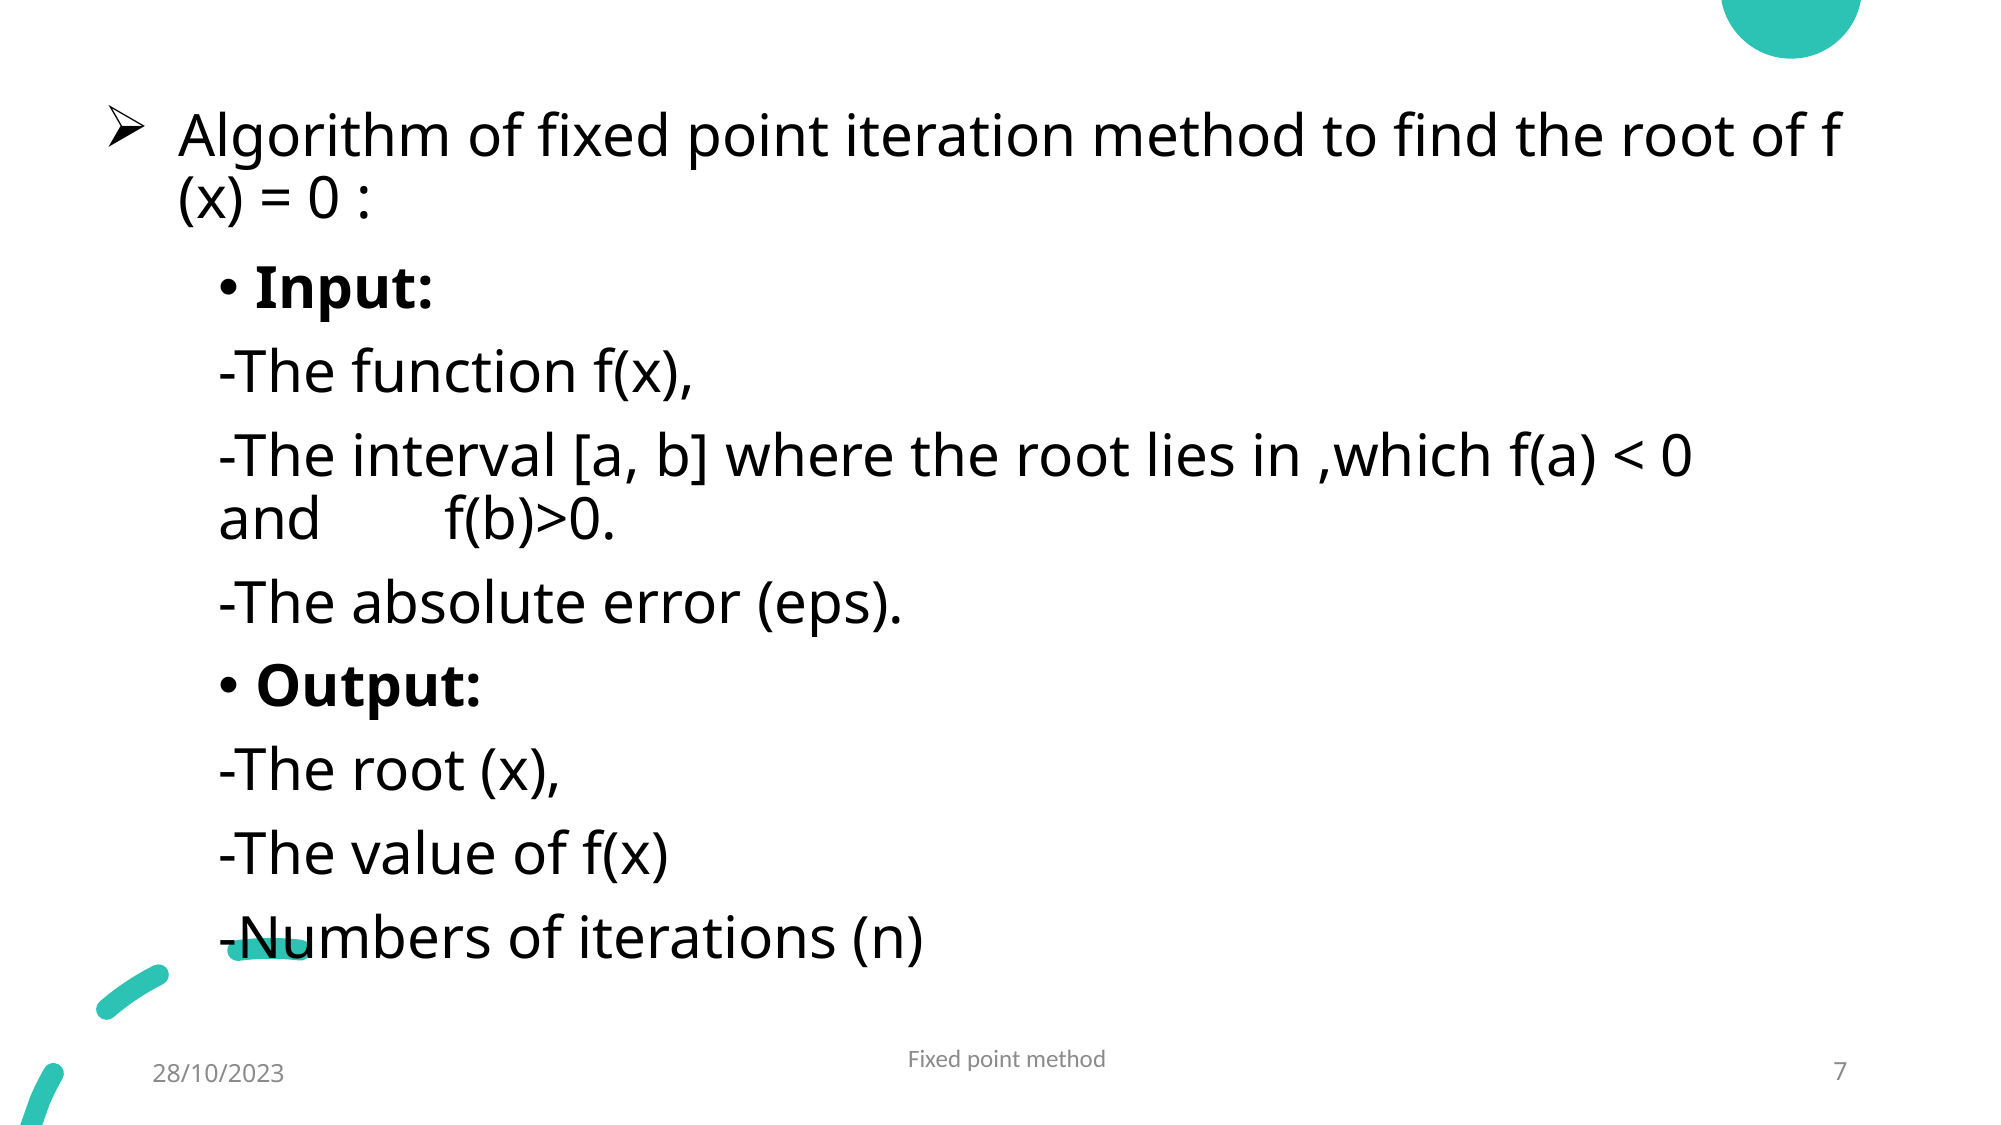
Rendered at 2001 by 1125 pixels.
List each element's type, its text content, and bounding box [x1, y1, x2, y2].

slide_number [137, 1042, 588, 1103]
footer Fixed point method [669, 1042, 1345, 1103]
slide_number 7 [1412, 1042, 1863, 1103]
title Algorithm of fixed point iteration method to find the root of f (x) = 0 : [88, 59, 1863, 278]
list Input: -The function f(x), -The interval [a, b] where the root lies in ,which f(a) < 0 and f(b)>0. -The absolute error (eps). Output: -The root (x), -The value of f(x) -Numbers of iterations (n) [203, 250, 1812, 983]
